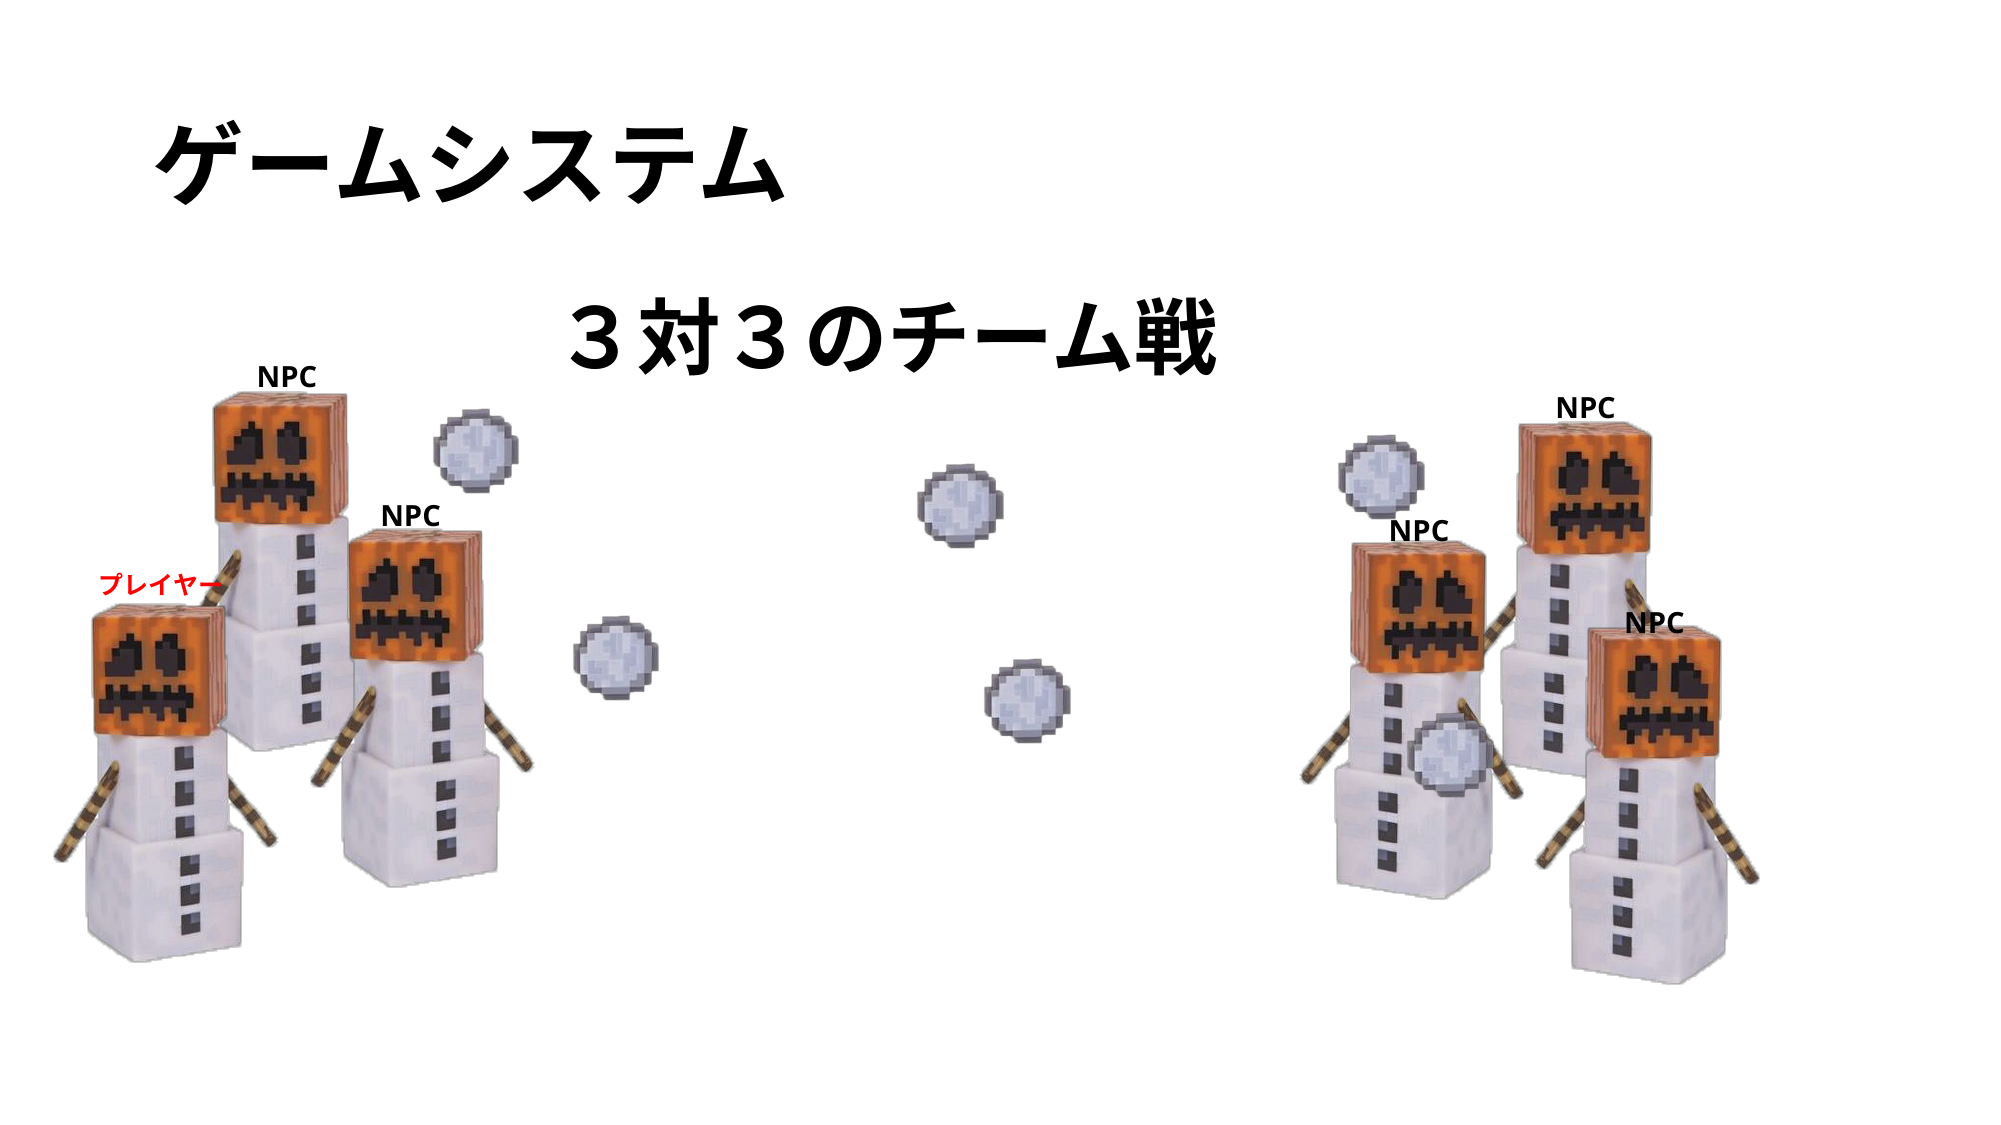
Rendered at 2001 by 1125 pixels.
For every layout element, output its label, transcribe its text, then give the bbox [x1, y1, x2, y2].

title ゲームシステム [137, 59, 1863, 278]
picture [898, 431, 1022, 584]
picture [1255, 333, 1825, 1125]
picture [965, 626, 1089, 778]
text_box ３対３のチーム戦 [539, 277, 1328, 393]
picture [0, 303, 677, 1103]
